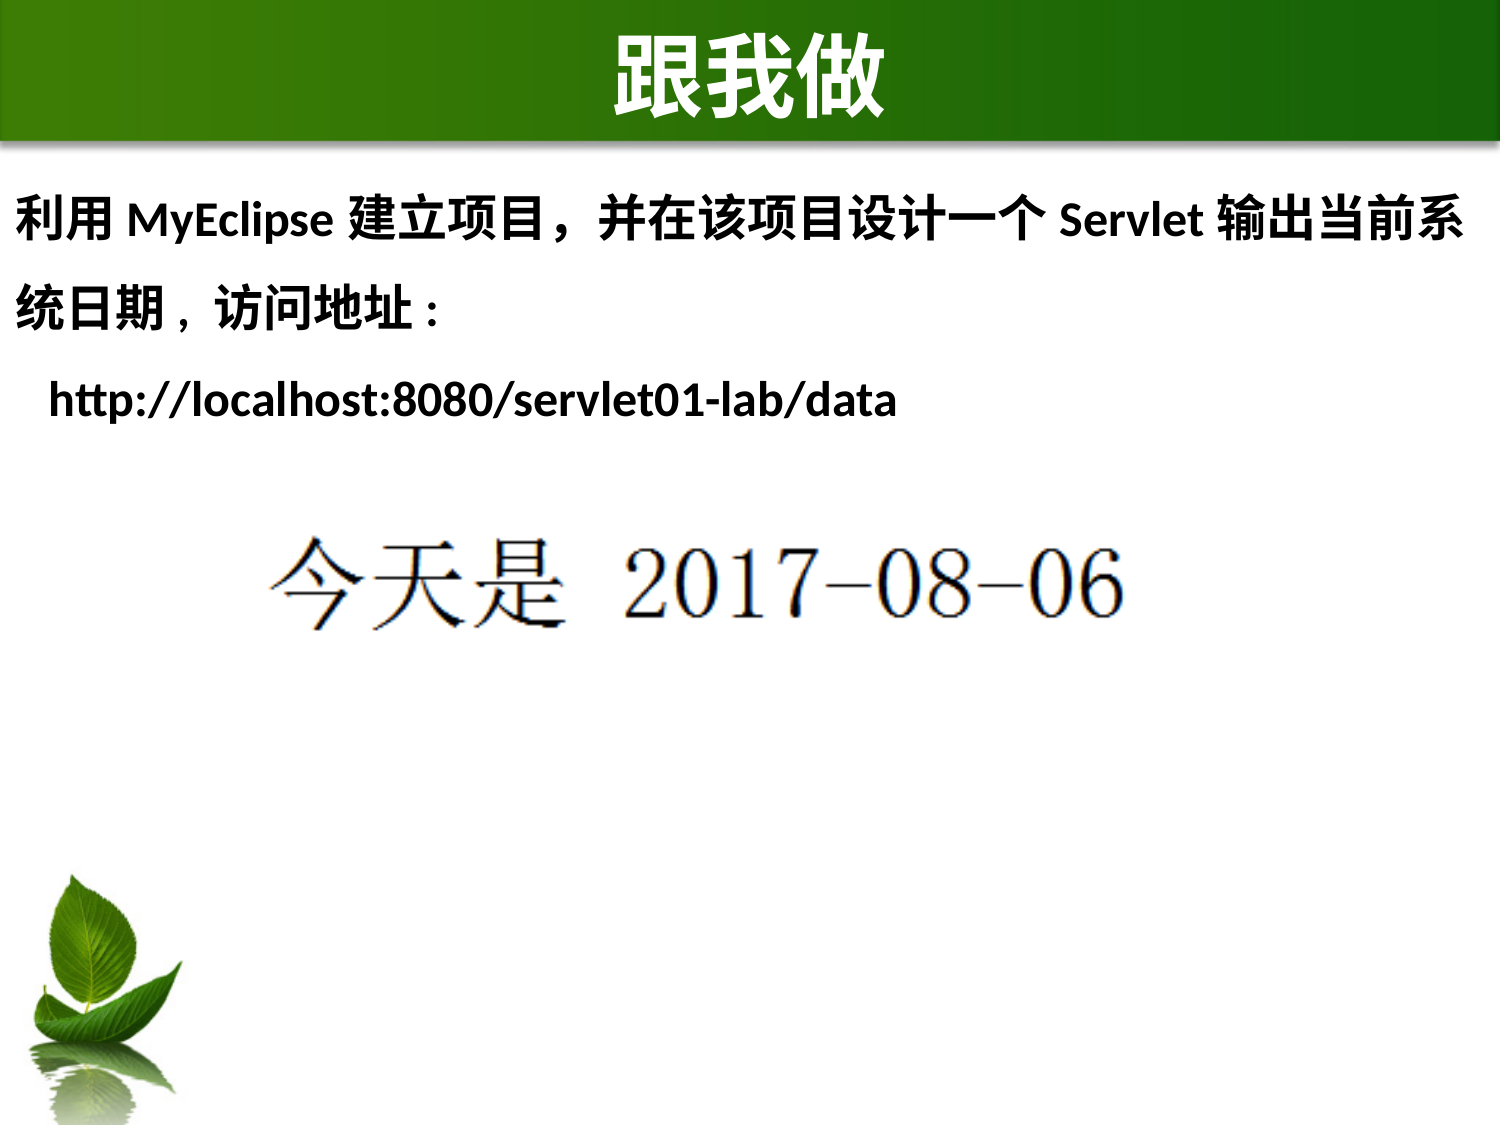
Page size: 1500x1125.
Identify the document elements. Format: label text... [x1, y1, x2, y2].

list 利用MyEclipse建立项目，并在该项目设计一个Servlet输出当前系统日期, 访问地址: http://localhost:8080/servlet01-lab/data [0, 149, 1500, 802]
picture [0, 0, 1500, 149]
title 跟我做 [5, 9, 1495, 138]
picture [0, 802, 1500, 1125]
picture [241, 491, 1172, 669]
